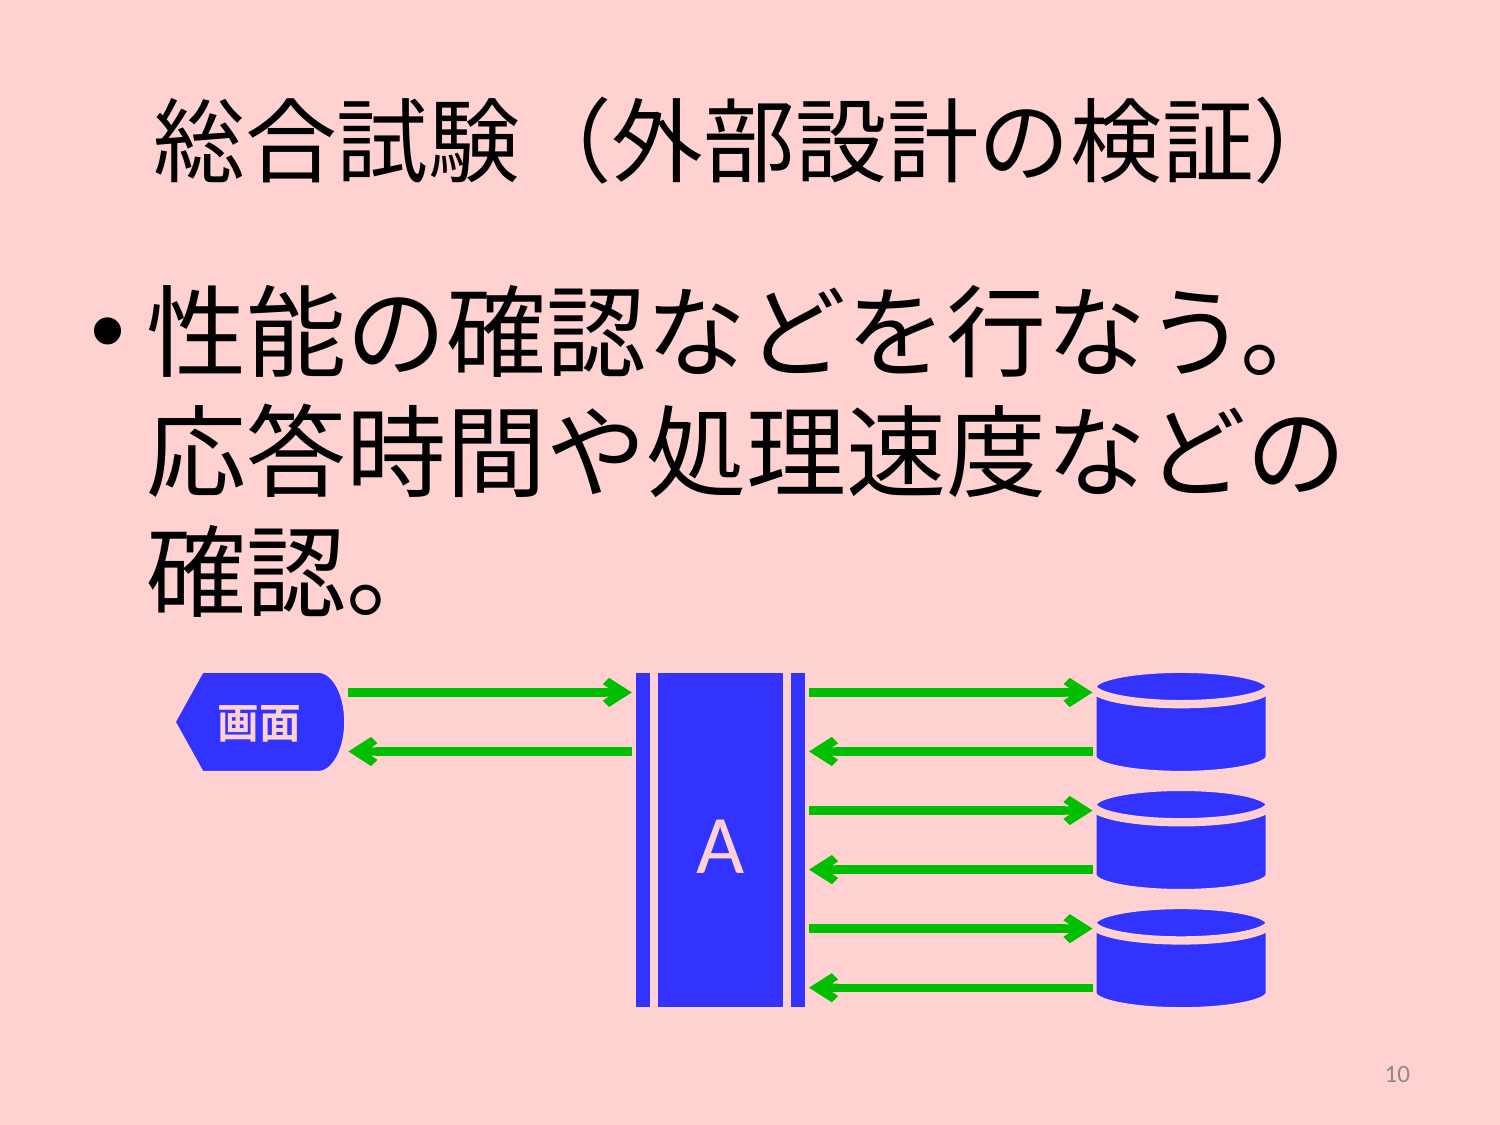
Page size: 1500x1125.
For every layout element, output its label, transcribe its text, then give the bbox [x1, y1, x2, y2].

text_box A [630, 667, 811, 1013]
text_box [1090, 902, 1272, 1014]
text_box 画面 [169, 666, 351, 778]
title 総合試験（外部設計の検証） [75, 45, 1425, 233]
slide_number 10 [1074, 1042, 1425, 1103]
text_box [1090, 666, 1272, 778]
text_box [1090, 784, 1272, 896]
list 性能の確認などを行なう。応答時間や処理速度などの確認。 [75, 262, 1425, 646]
